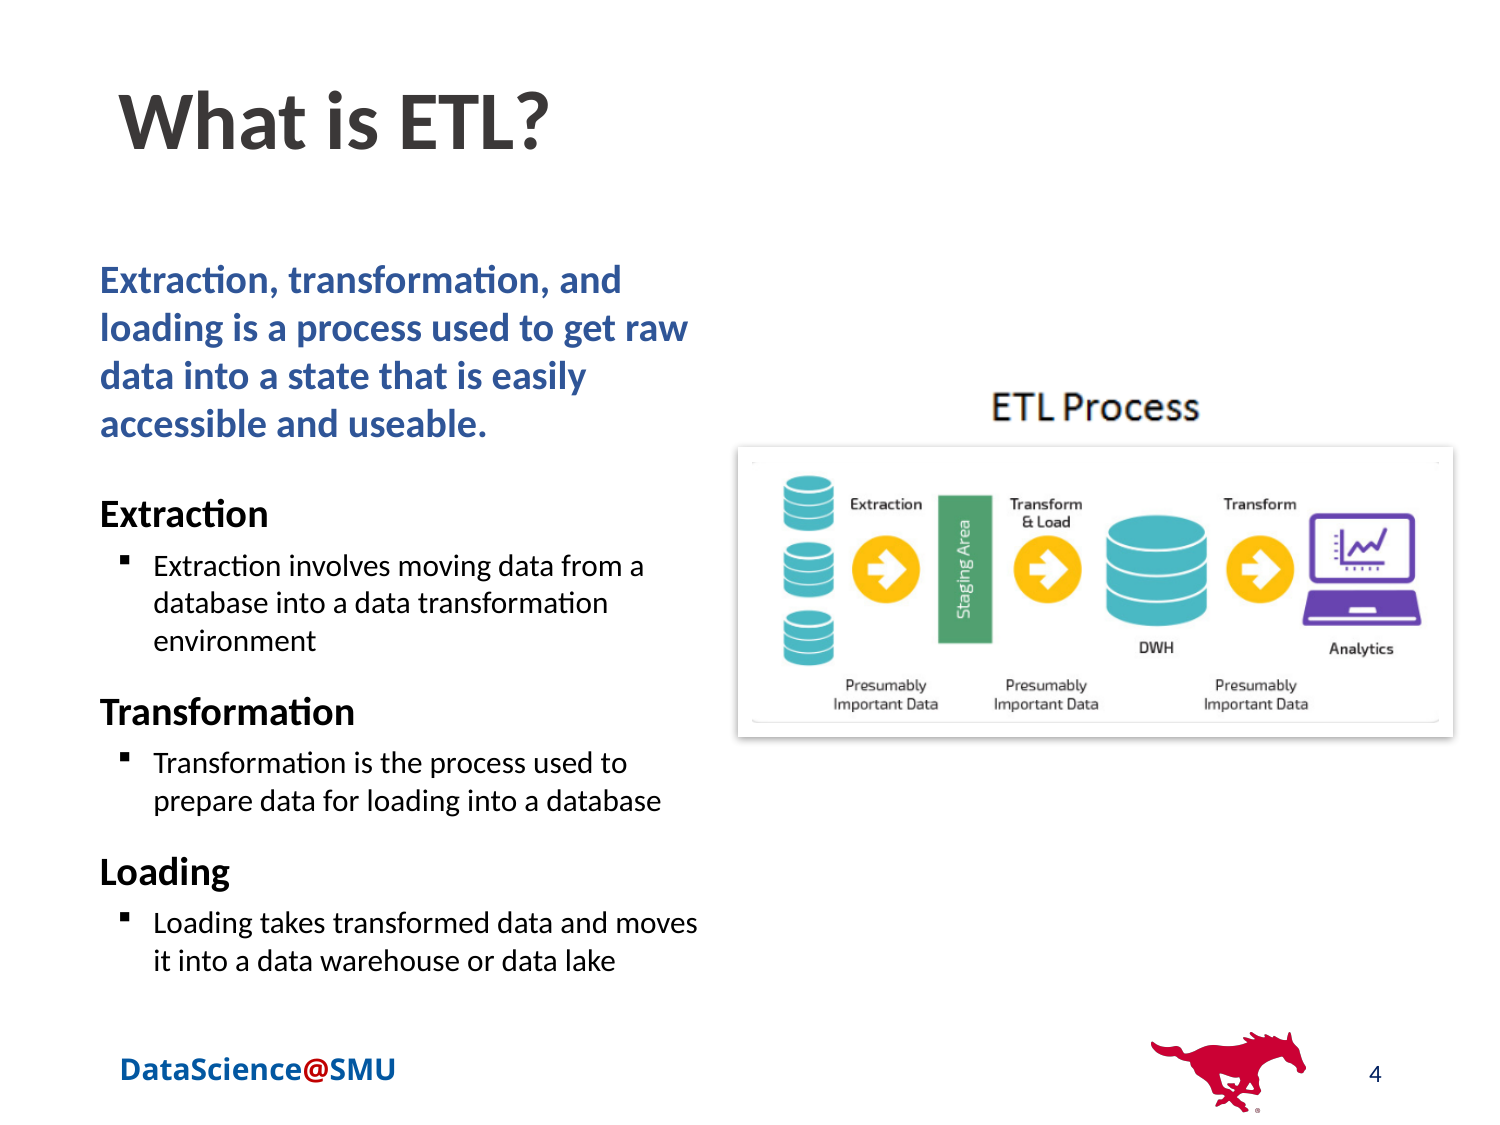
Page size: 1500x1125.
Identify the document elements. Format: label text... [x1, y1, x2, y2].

title What is ETL? [103, 59, 1397, 185]
picture [987, 386, 1204, 427]
picture [1151, 1103, 1306, 1113]
list Extraction, transformation, and loading is a process used to get raw data into a state that is easily accessible and useable. Extraction Extraction involves moving data from a database into a data transformation environment Transformation Transformation is the process used to prepare data for loading into a database Loading Loading takes transformed data and moves it into a data warehouse or data lake [84, 245, 723, 990]
slide_number 4 [1059, 1042, 1397, 1103]
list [752, 461, 1439, 723]
picture [1151, 1032, 1306, 1042]
